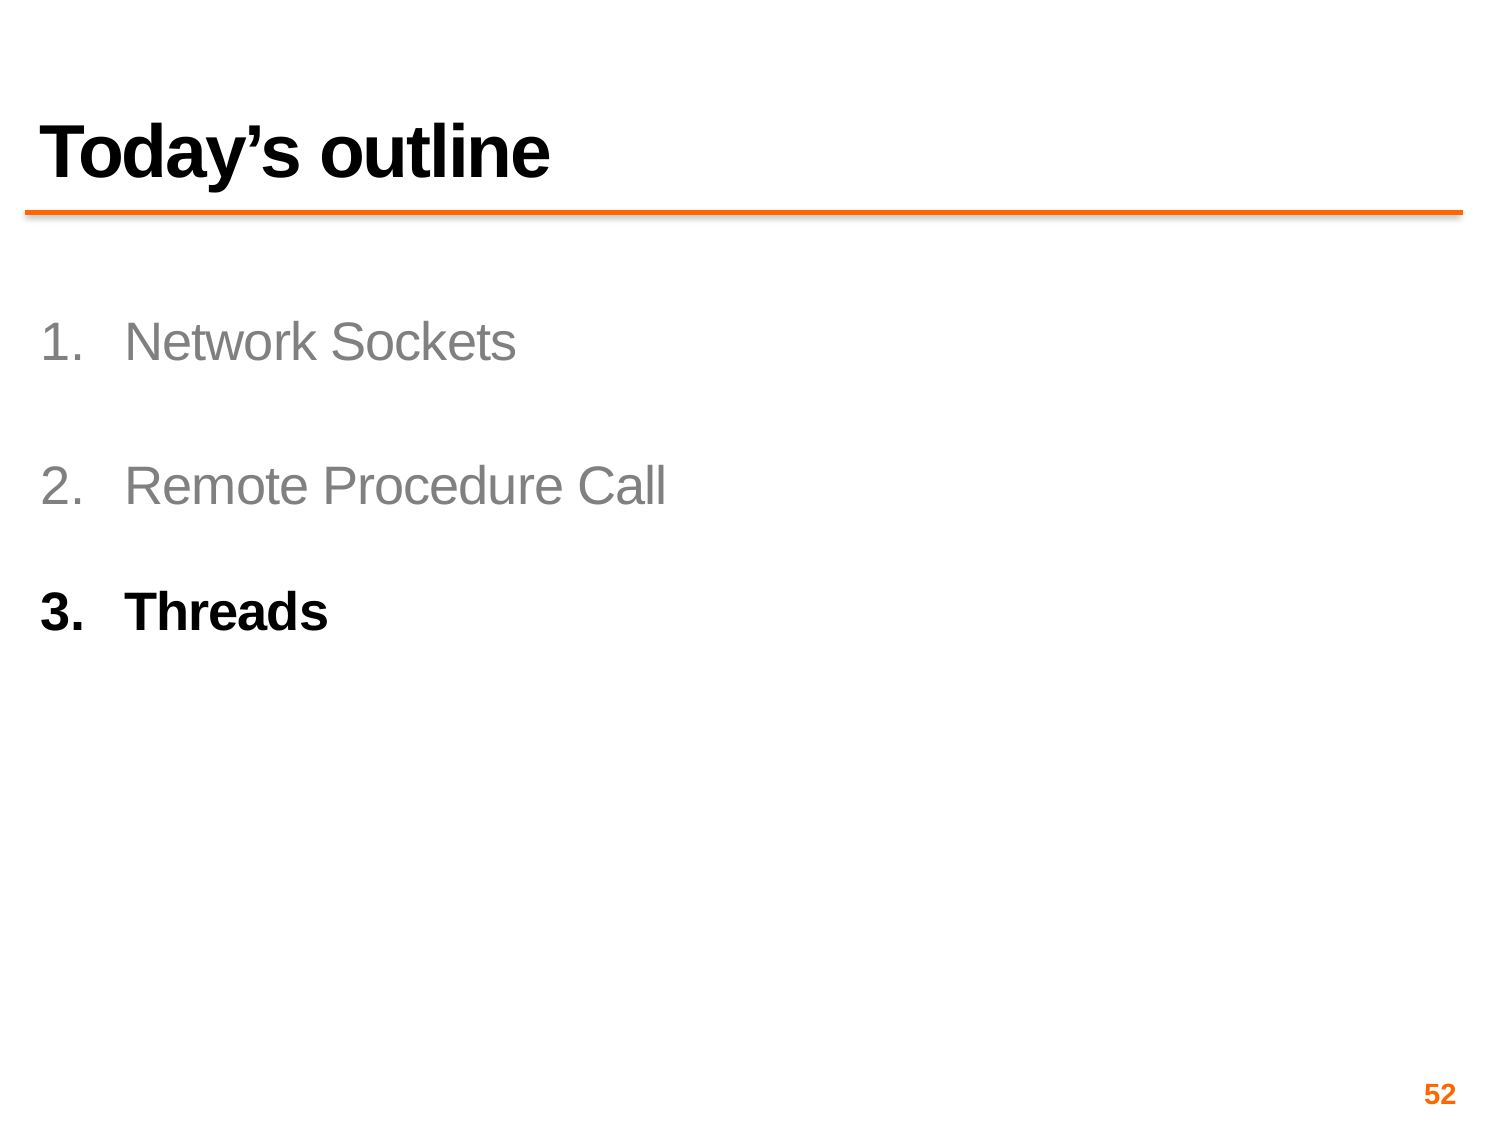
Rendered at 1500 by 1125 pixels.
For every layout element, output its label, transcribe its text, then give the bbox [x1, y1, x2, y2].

slide_number 52 [1112, 1074, 1463, 1110]
list Network Sockets Remote Procedure Call Threads [24, 237, 1463, 1063]
title Today’s outline [24, 24, 1463, 201]
